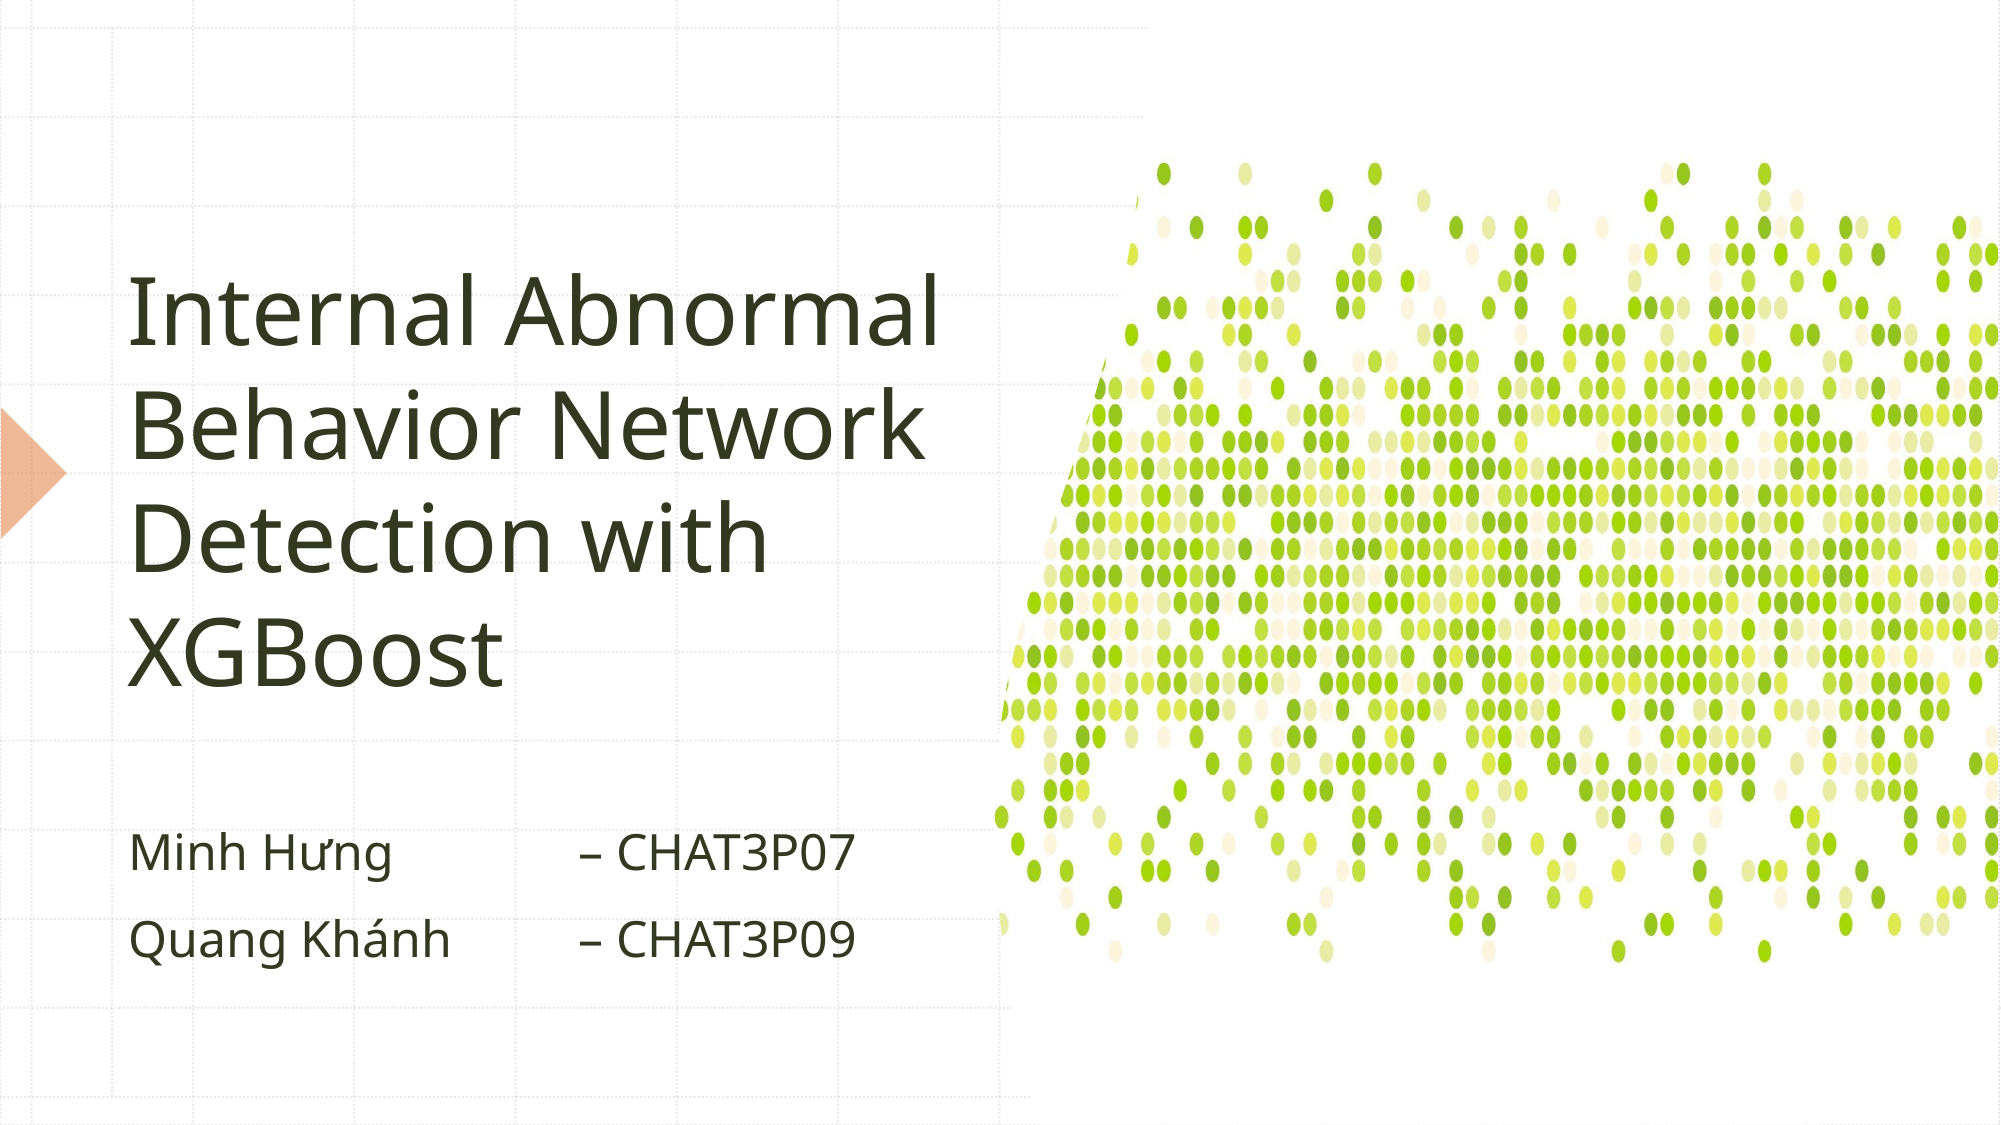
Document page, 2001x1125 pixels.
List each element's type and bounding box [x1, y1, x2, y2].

picture [994, 0, 1999, 1125]
text_box [0, 0, 994, 1125]
